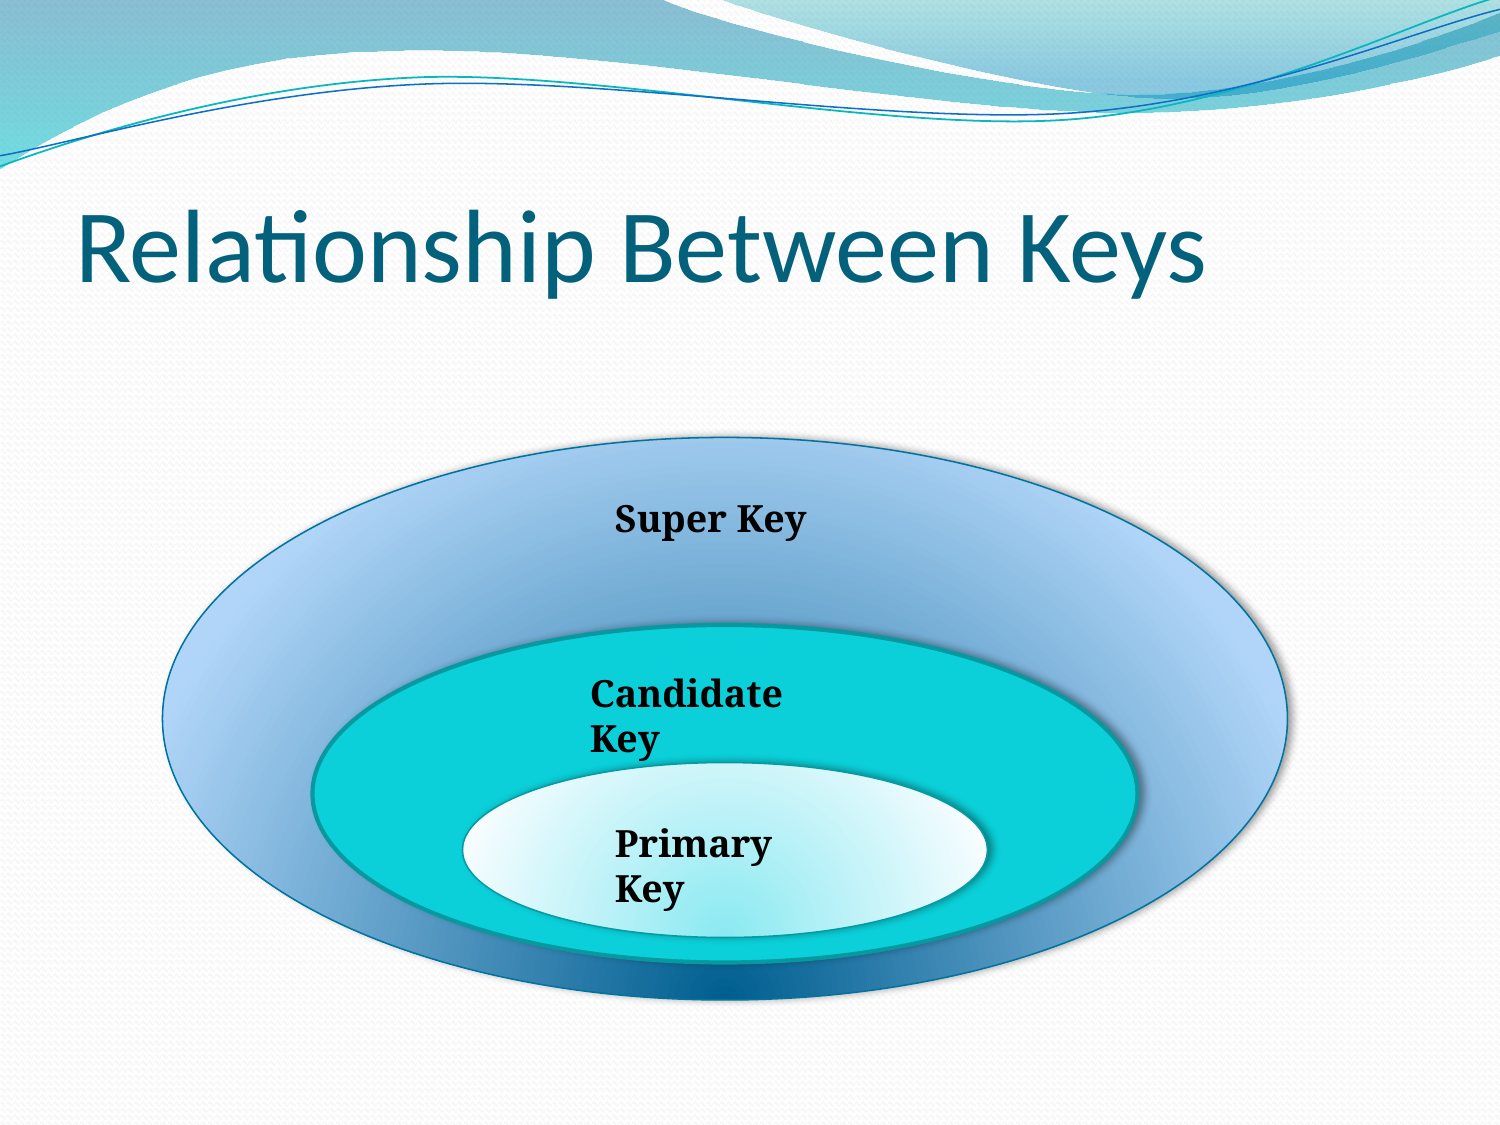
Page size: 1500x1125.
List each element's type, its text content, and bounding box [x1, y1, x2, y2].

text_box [162, 437, 1288, 1001]
title Relationship Between Keys [75, 115, 1425, 303]
